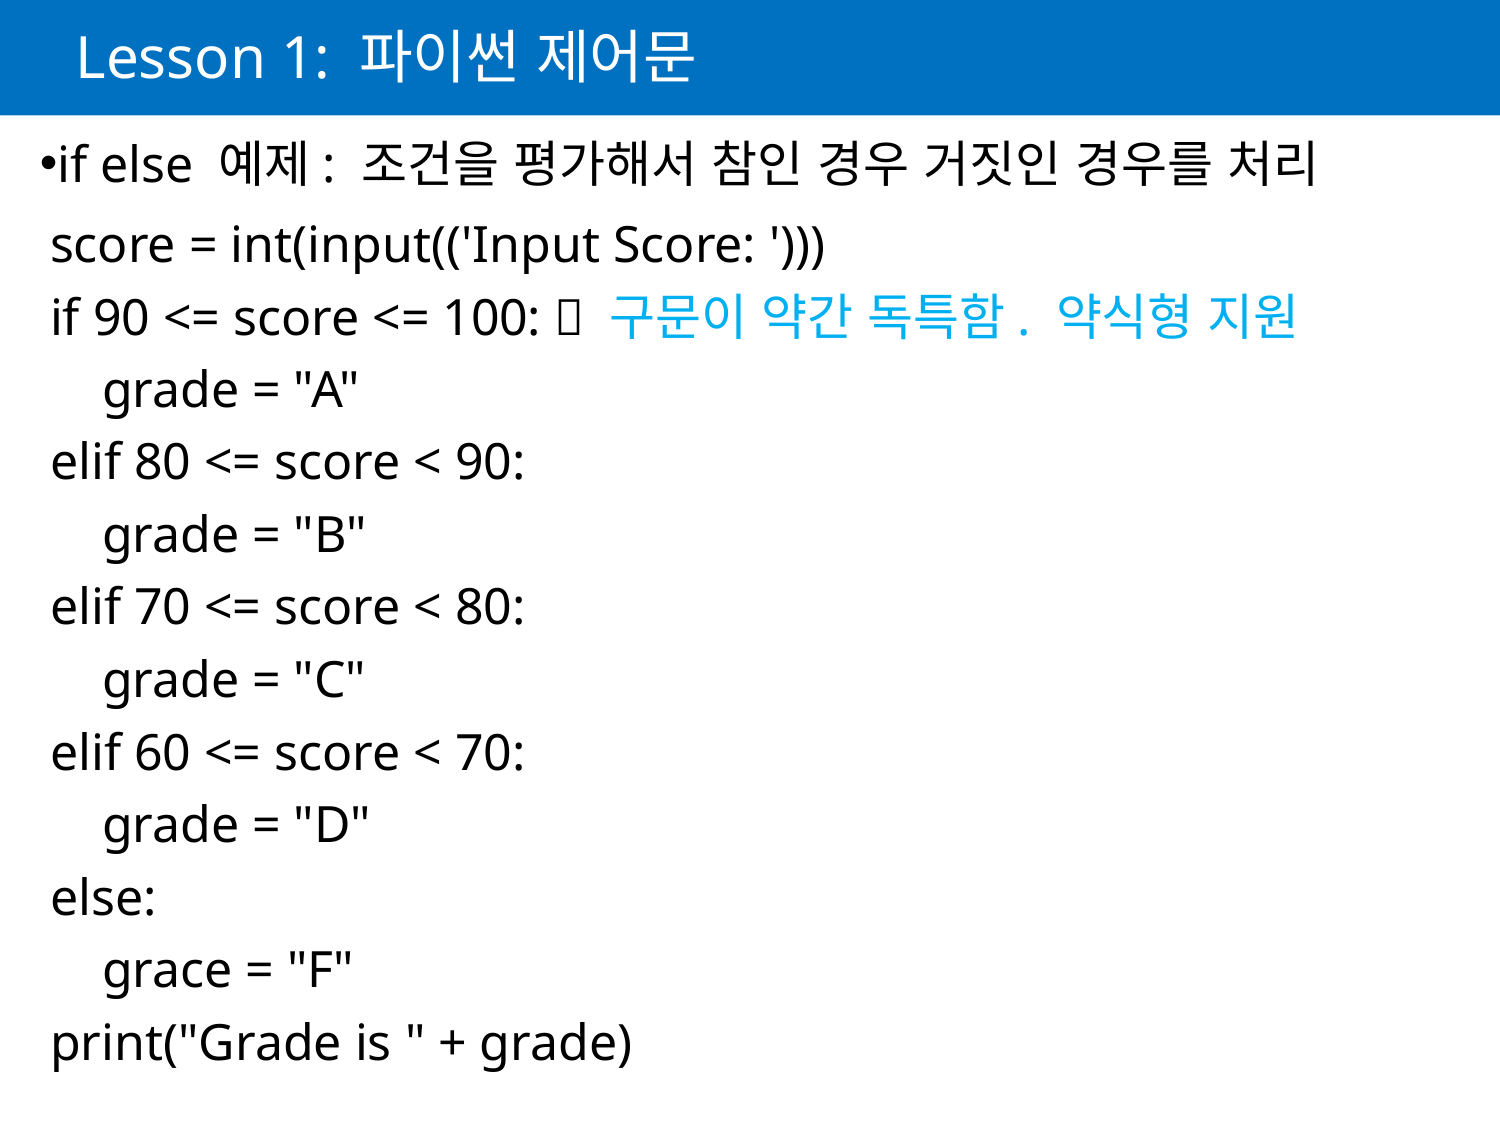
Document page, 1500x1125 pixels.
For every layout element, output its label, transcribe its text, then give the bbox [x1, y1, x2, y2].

list score = int(input(('Input Score: '))) if 90 <= score <= 100:  구문이 약간 독특함. 약식형 지원 grade = "A" elif 80 <= score < 90: grade = "B" elif 70 <= score < 80: grade = "C" elif 60 <= score < 70: grade = "D" else: grace = "F" print("Grade is " + grade) [49, 212, 1426, 1101]
text_box if else 예제: 조건을 평가해서 참인 경우 거짓인 경우를 처리 [24, 124, 1425, 260]
title Lesson 1: 파이썬 제어문 [75, 0, 1351, 122]
